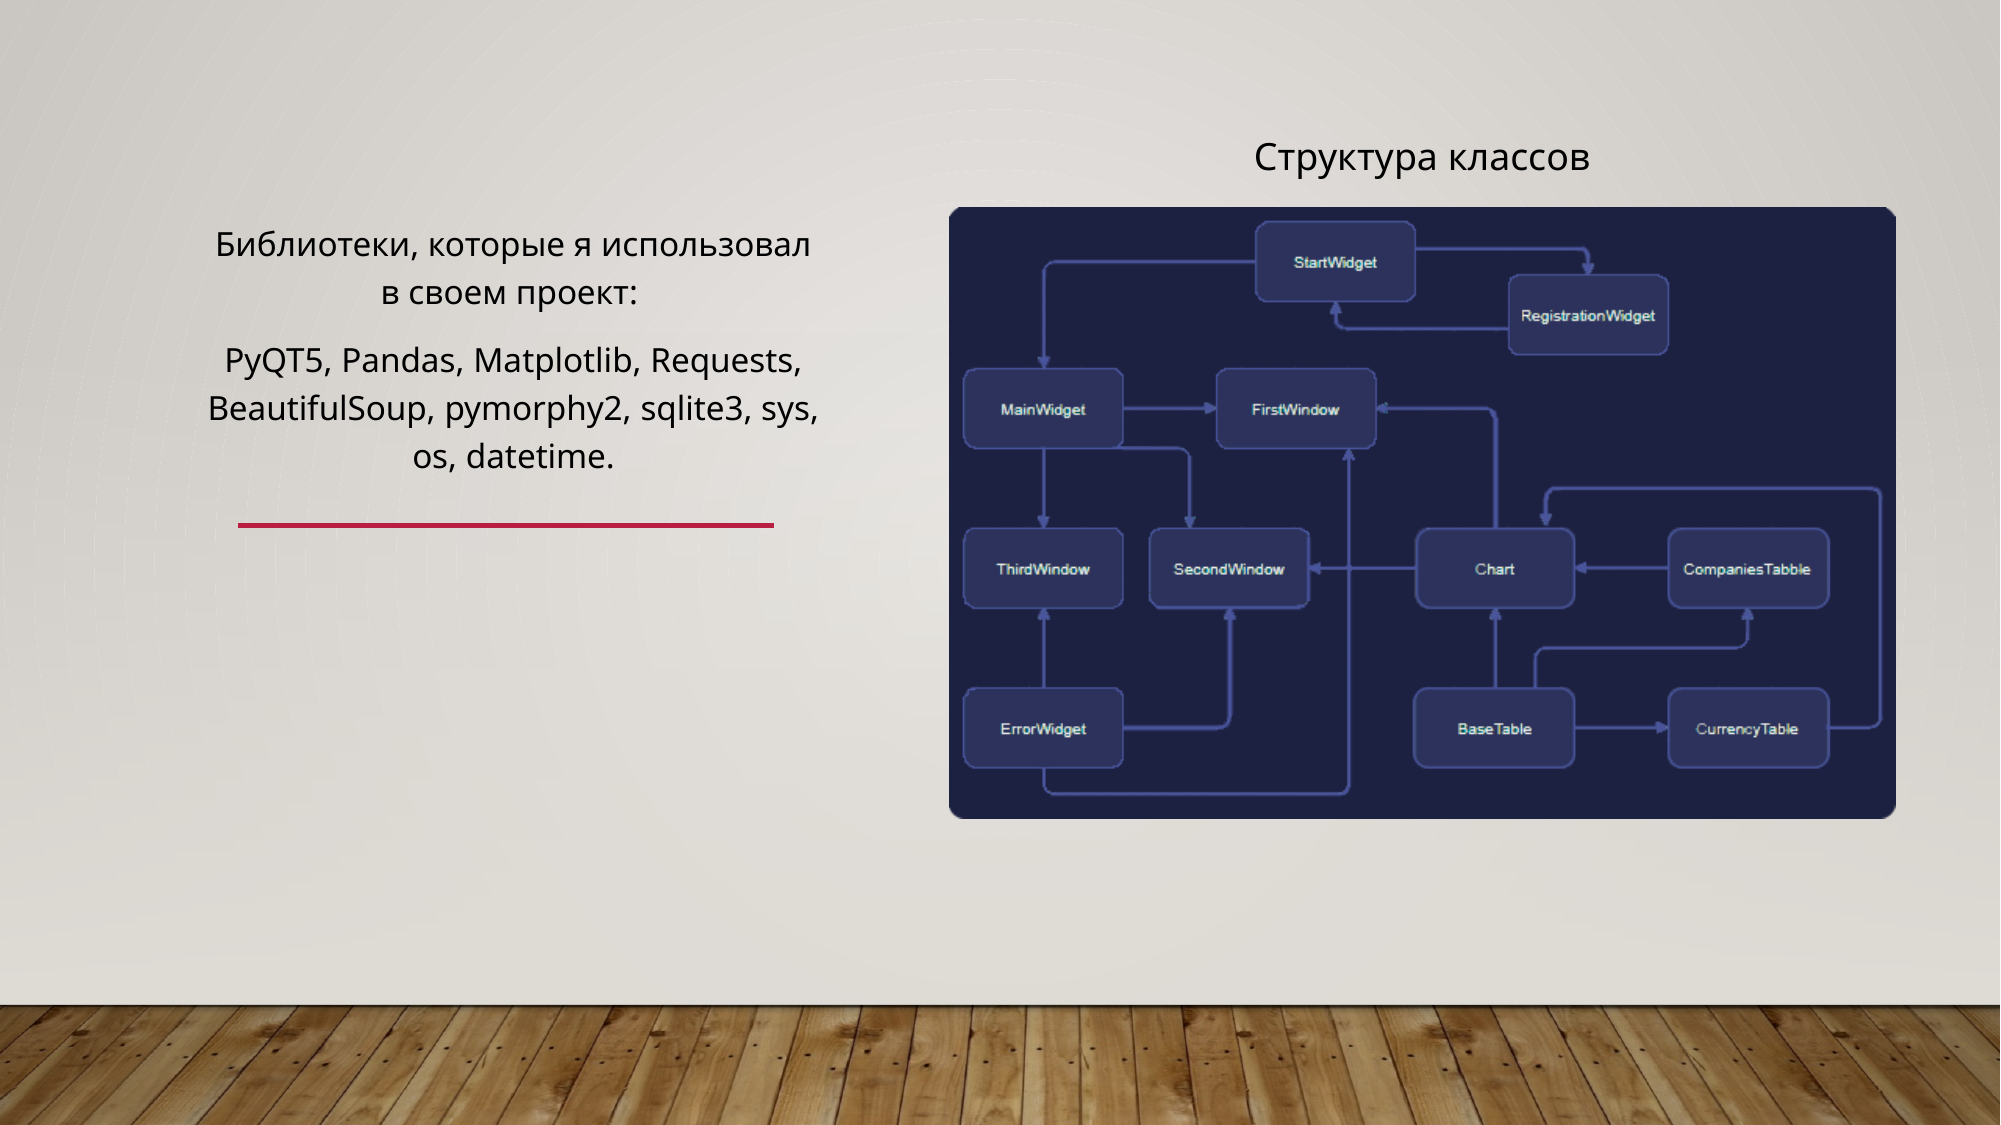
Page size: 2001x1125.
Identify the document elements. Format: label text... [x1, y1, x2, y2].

list Библиотеки, которые я использовал в своем проект: PyQT5, Pandas, Matplotlib, Requests, BeautifulSoup, pymorphy2, sqlite3, sys, os, datetime. [187, 207, 841, 530]
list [948, 207, 1896, 819]
picture [0, 1005, 2000, 1125]
text_box Структура классов [949, 126, 1896, 186]
